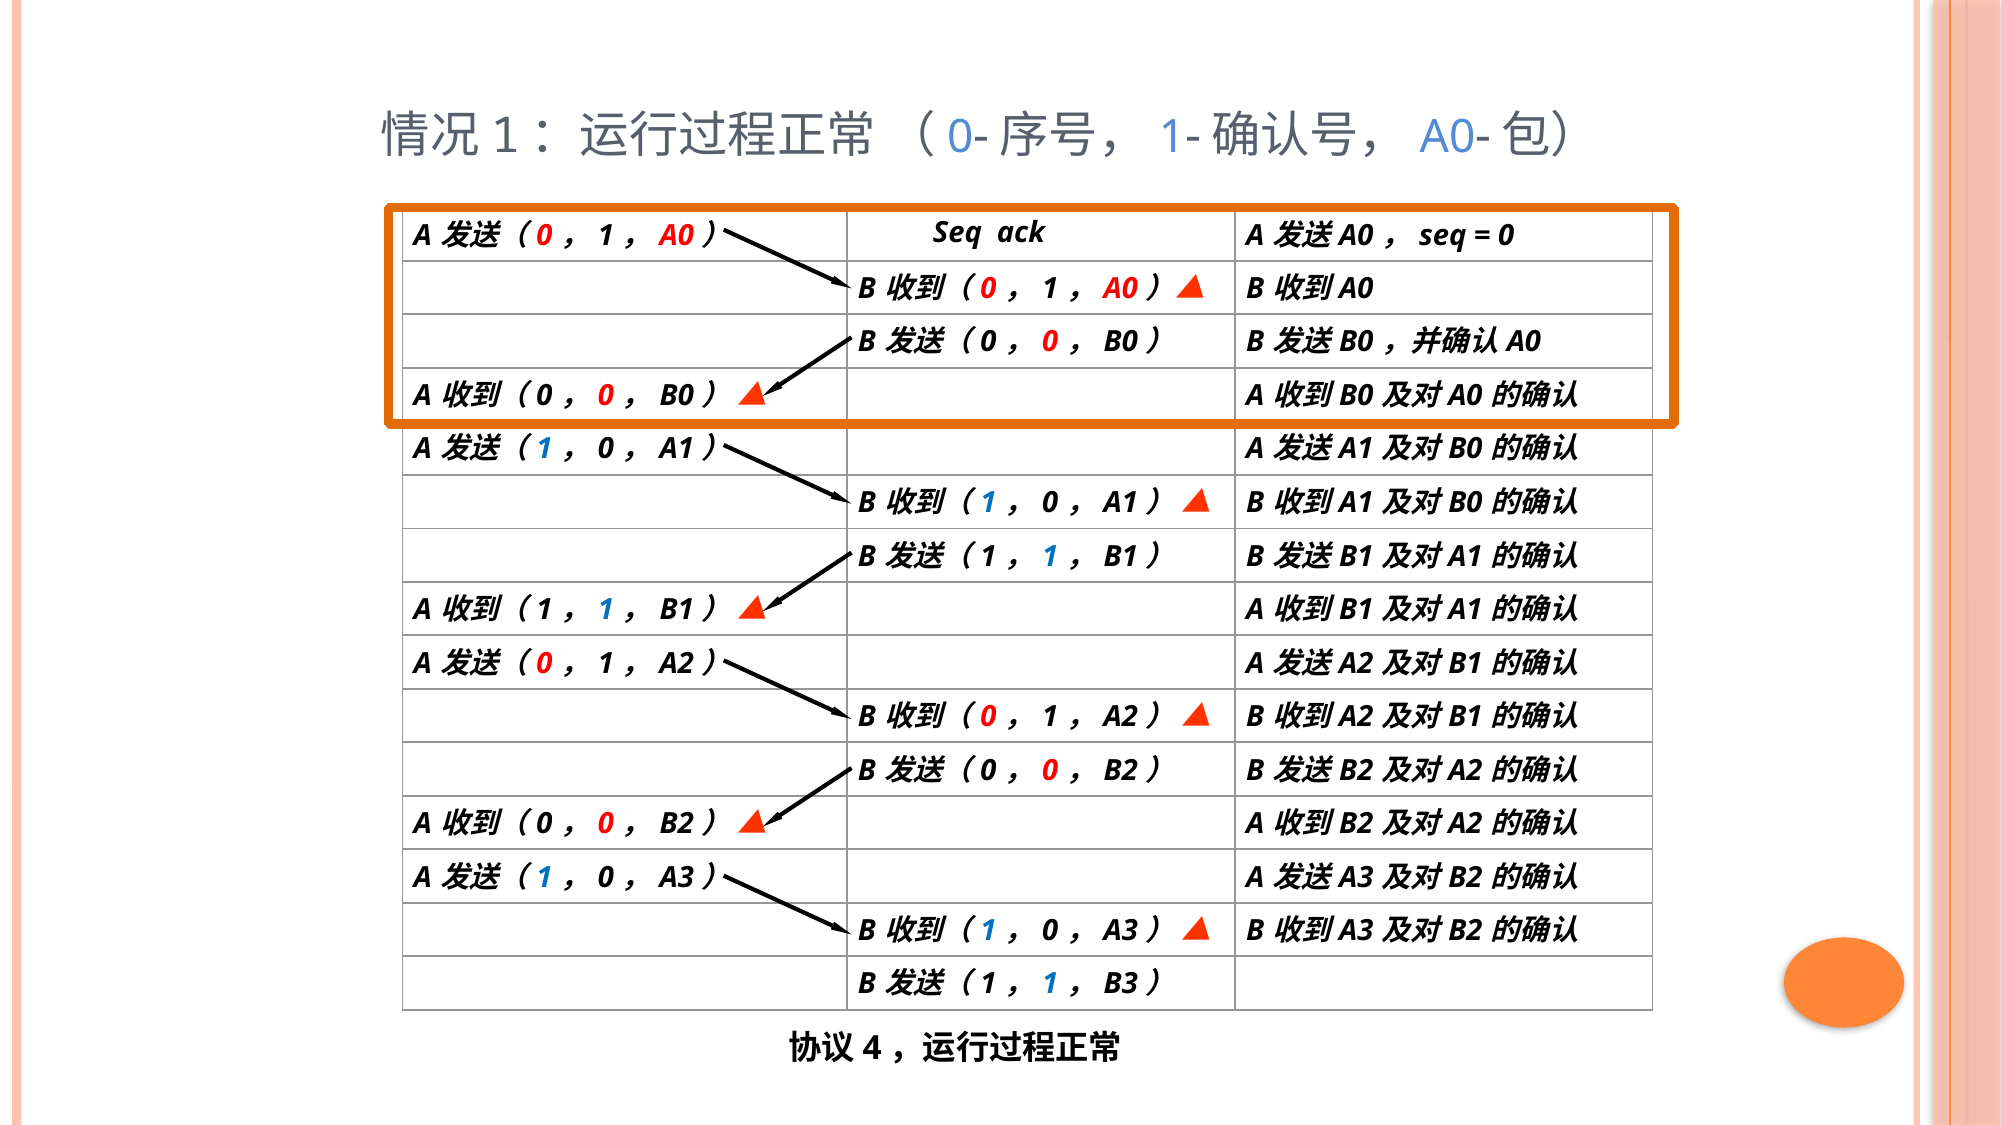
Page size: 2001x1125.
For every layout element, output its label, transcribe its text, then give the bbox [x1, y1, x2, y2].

table_cell B收到A3及对B2的确认 [1236, 904, 1652, 955]
table_cell A发送（1，0，A1） [403, 424, 717, 474]
table_cell [403, 476, 717, 528]
table_cell A发送A1及对B0的确认 [1236, 424, 1652, 474]
table_cell B收到（0，1，A2） ▲ [857, 690, 1234, 741]
table_cell A收到B1及对A1的确认 [1236, 583, 1652, 634]
table_cell [857, 850, 1234, 902]
table_cell B发送（0，0，B2） [857, 743, 1234, 795]
table_cell [857, 636, 1234, 688]
table_cell A收到（0，0，B2） ▲ [403, 797, 717, 848]
text_box 协议4，运行过程正常 [670, 1010, 1240, 1074]
table_cell [857, 797, 1234, 848]
title 情况1：运行过程正常 （0-序号，1-确认号，A0-包） [366, 86, 1675, 174]
table_cell [403, 529, 717, 581]
table_cell B发送B2及对A2的确认 [1236, 743, 1652, 795]
table_cell B收到A1及对B0的确认 [1236, 476, 1652, 528]
table_cell B发送（1，1，B1） [857, 529, 1234, 581]
table_cell A发送A3及对B2的确认 [1236, 850, 1652, 902]
table_cell [403, 743, 717, 795]
table_cell [403, 690, 717, 741]
table_cell A发送（1，0，A3） [403, 850, 717, 902]
table_cell [857, 424, 1234, 474]
table_cell [403, 904, 846, 955]
table_cell B收到A2及对B1的确认 [1236, 690, 1652, 741]
table_cell [857, 583, 1234, 634]
table_cell A发送A2及对B1的确认 [1236, 636, 1652, 688]
table_cell [403, 957, 846, 1009]
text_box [723, 229, 853, 935]
table_cell B收到（1，0，A3） ▲ [848, 904, 1234, 955]
table_cell [1236, 957, 1652, 1009]
table_cell B发送B1及对A1的确认 [1236, 529, 1652, 581]
table_cell B收到（1，0，A1） ▲ [857, 476, 1234, 528]
table_cell B发送（1，1，B3） [848, 957, 1234, 1009]
table_cell A发送（0，1，A2） [403, 636, 717, 688]
table_cell A收到B2及对A2的确认 [1236, 797, 1652, 848]
table_cell A收到（1，1，B1） ▲ [403, 583, 717, 634]
text_box [388, 207, 1675, 424]
